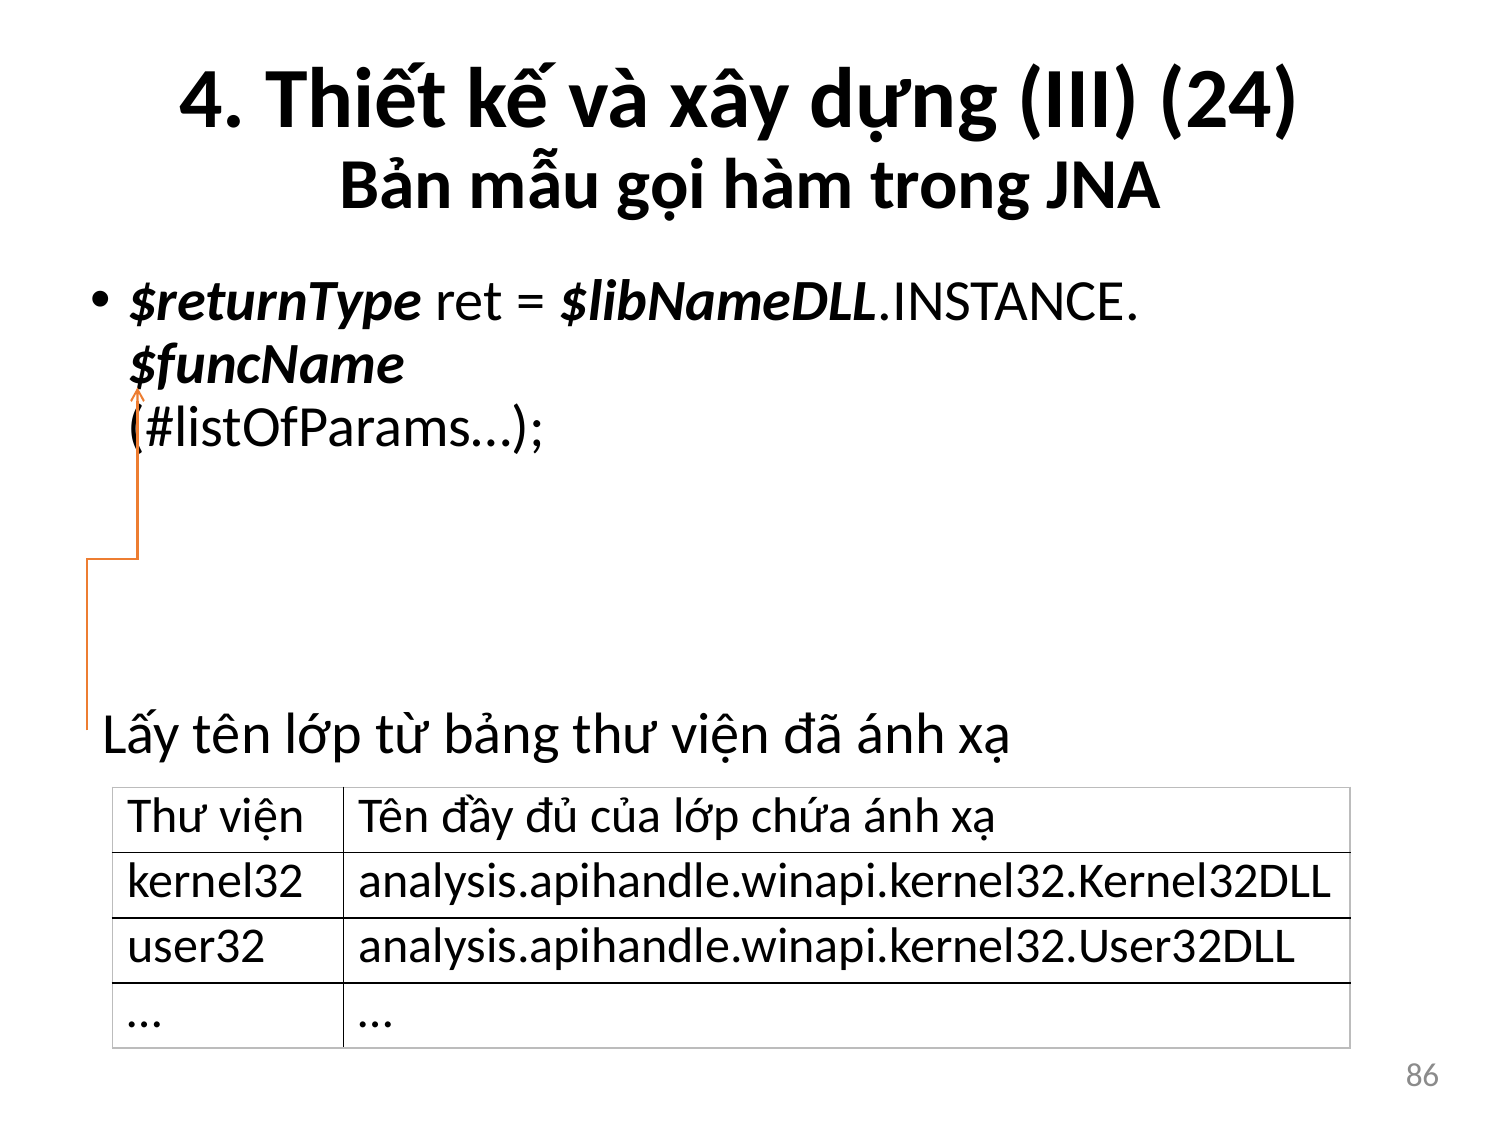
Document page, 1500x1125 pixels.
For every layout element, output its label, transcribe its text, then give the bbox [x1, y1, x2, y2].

table_cell analysis.apihandle.winapi.kernel32.User32DLL [344, 919, 1349, 982]
table_cell … [113, 984, 343, 1047]
table_header Tên đầy đủ của lớp chứa ánh xạ [344, 788, 1349, 852]
table_cell … [344, 984, 1349, 1047]
list $returnType ret = $libNameDLL.INSTANCE.$funcName (#listOfParams…); [75, 262, 1425, 1005]
title 4. Thiết kế và xây dựng (III) (24) Bản mẫu gọi hàm trong JNA [75, 45, 1425, 233]
text_box Lấy tên lớp từ bảng thư viện đã ánh xạ [87, 687, 1413, 773]
table_cell kernel32 [113, 853, 343, 917]
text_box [87, 387, 138, 731]
table_cell user32 [113, 919, 343, 982]
table_cell analysis.apihandle.winapi.kernel32.Kernel32DLL [344, 853, 1349, 917]
table_header Thư viện [113, 788, 343, 852]
slide_number 86 [1116, 1042, 1455, 1103]
